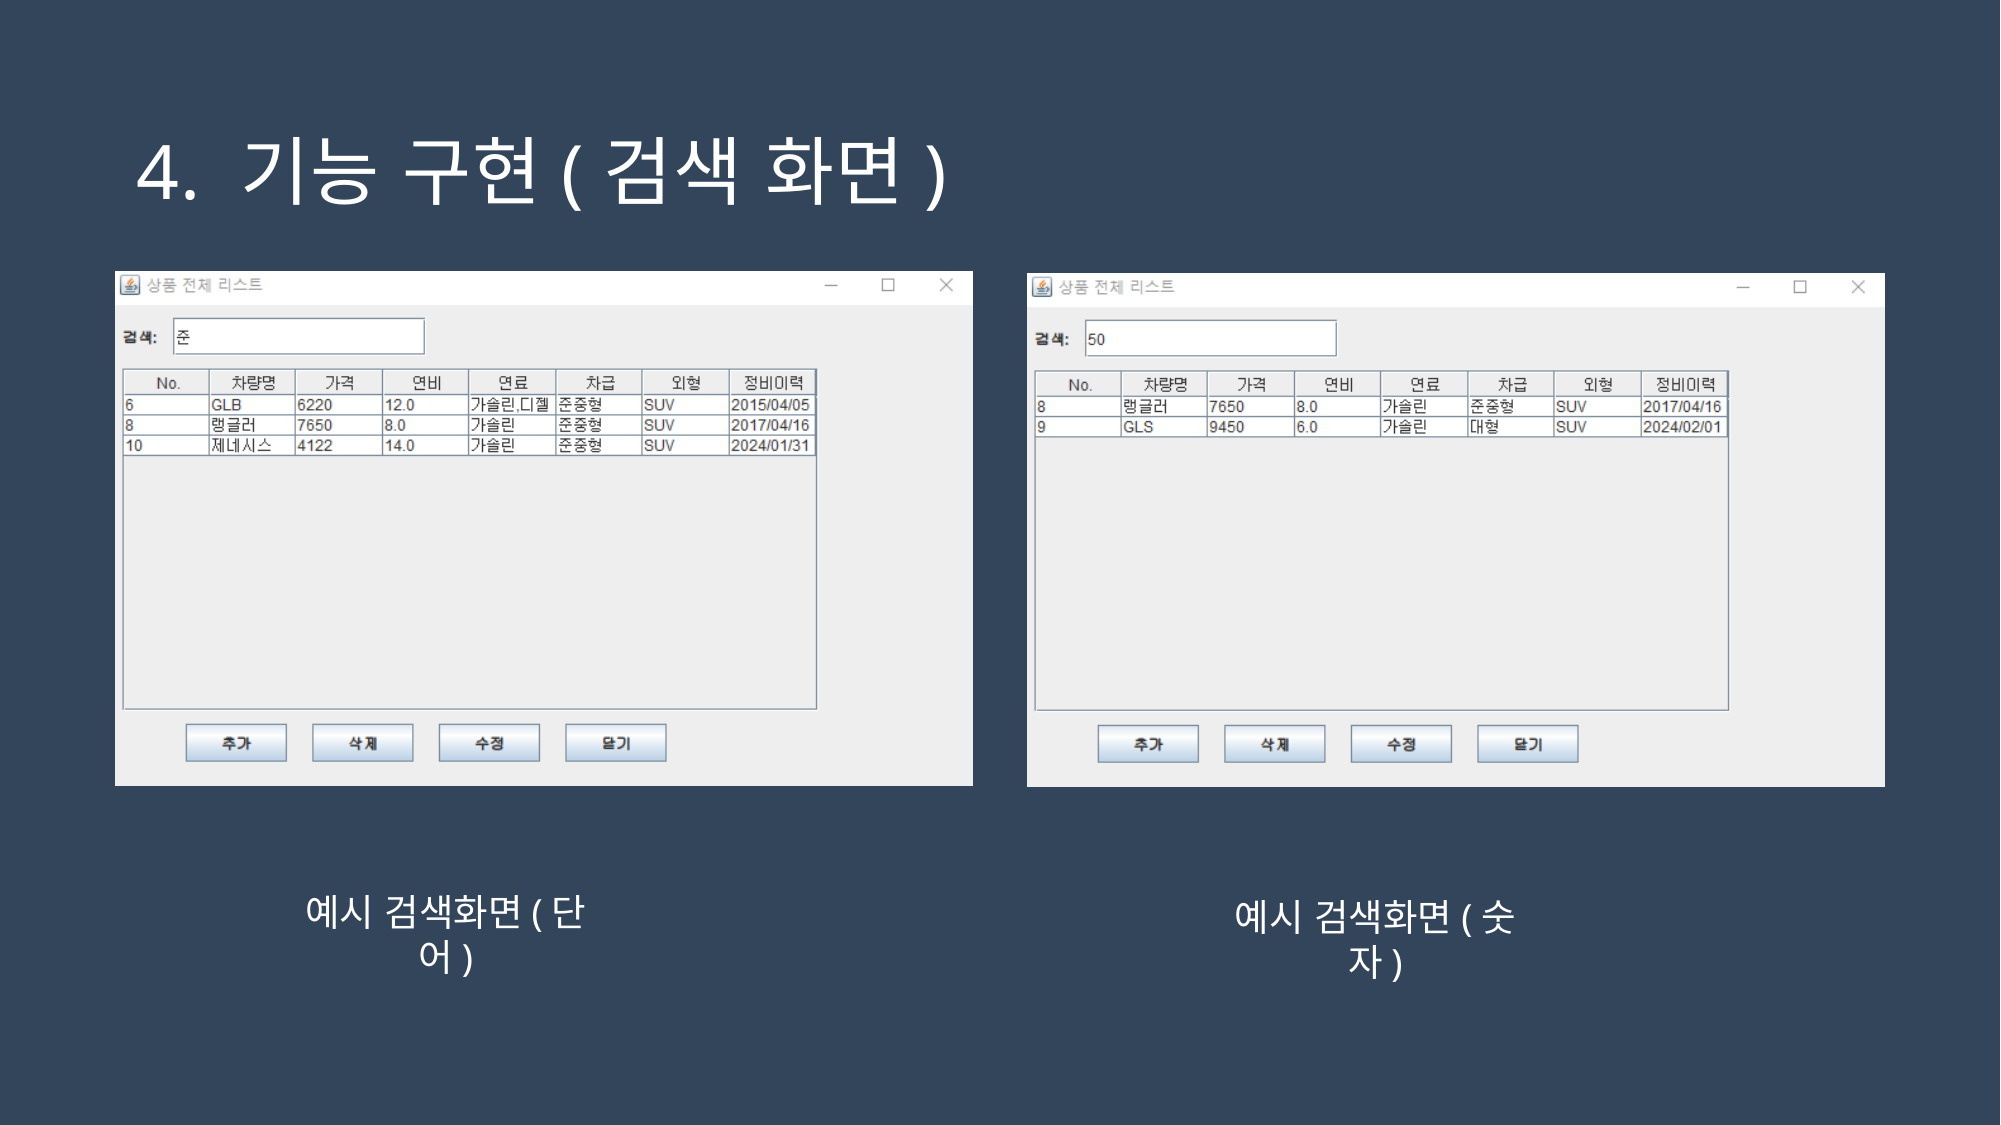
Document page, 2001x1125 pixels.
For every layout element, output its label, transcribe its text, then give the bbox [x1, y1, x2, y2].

title 4. 기능 구현(검색 화면) [118, 101, 1900, 228]
picture [115, 271, 973, 786]
text_box 예시 검색화면(단어) [267, 881, 625, 986]
picture [1027, 273, 1885, 787]
text_box 예시 검색화면(숫자) [1196, 887, 1555, 992]
